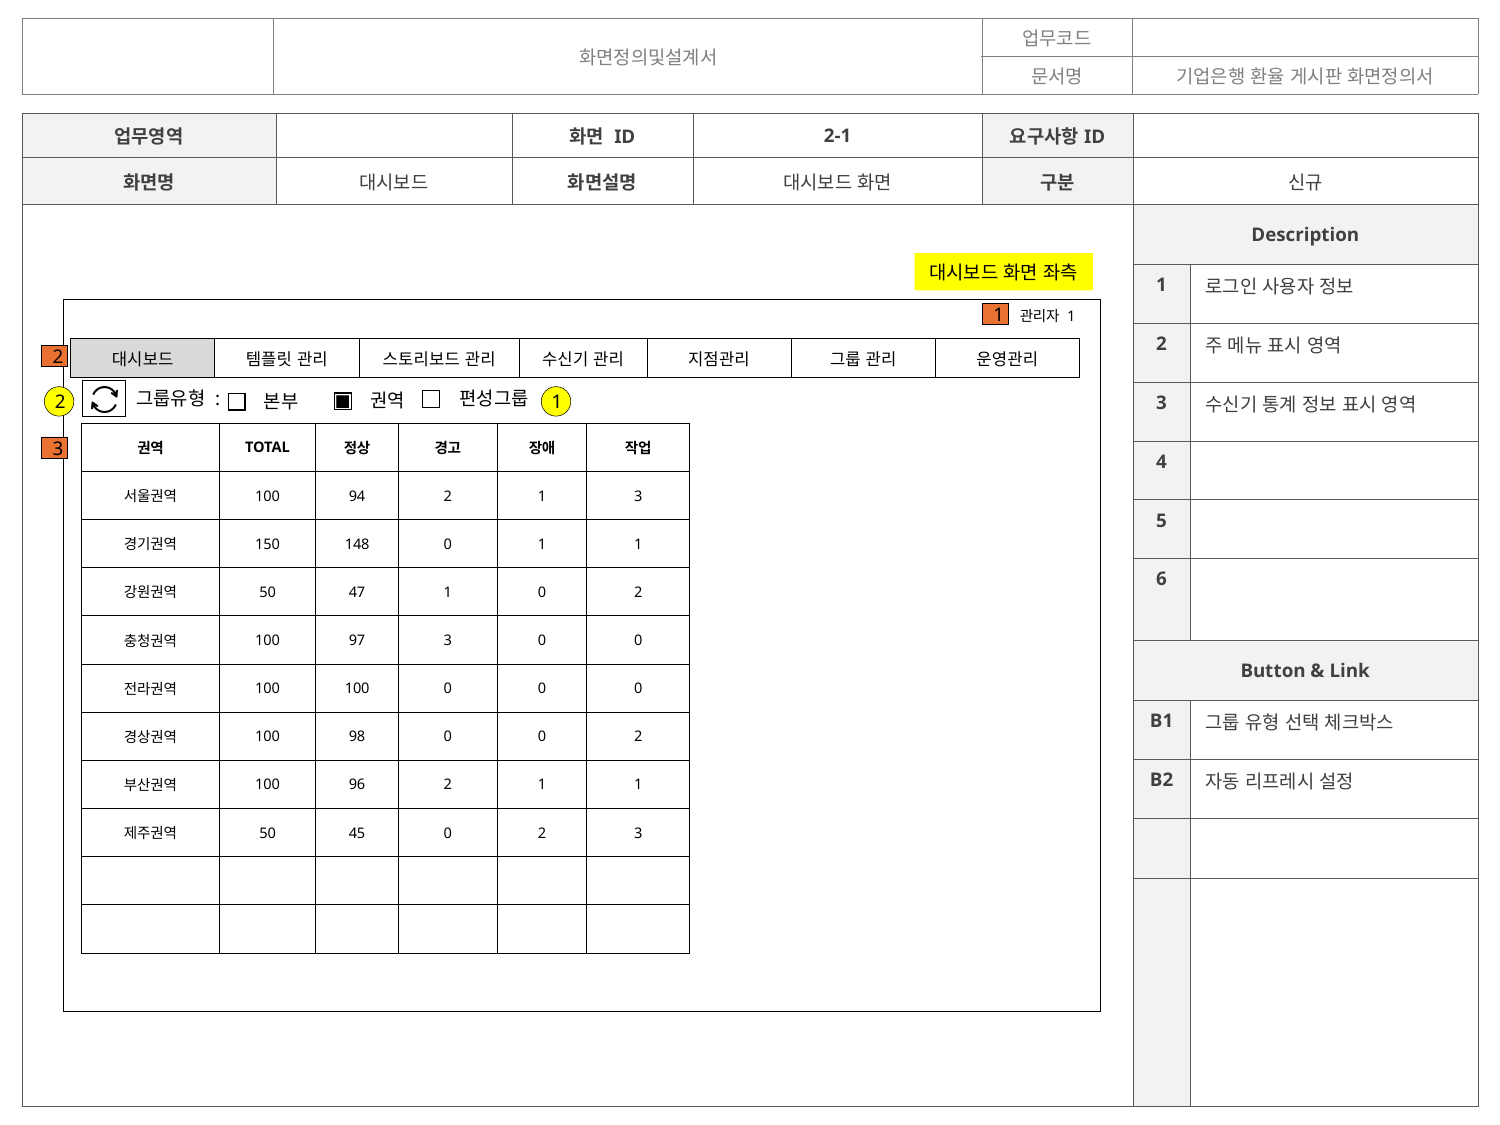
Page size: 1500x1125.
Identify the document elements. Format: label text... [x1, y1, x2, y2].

table_cell [587, 905, 689, 953]
table_cell 0 [399, 809, 497, 856]
table_header [1133, 19, 1478, 56]
table_cell [498, 905, 586, 953]
table_header 장애 [498, 424, 586, 471]
table_cell 2 [399, 472, 497, 519]
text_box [228, 381, 316, 421]
table_cell 전라권역 [82, 665, 219, 712]
table_cell 1 [587, 761, 689, 808]
table_header 정상 [316, 424, 398, 471]
text_box 3 [40, 435, 69, 460]
table_cell 대시보드 화면 [694, 158, 982, 204]
table_cell 2 [587, 568, 689, 615]
table_cell 1 [587, 520, 689, 567]
table_cell 150 [220, 520, 315, 567]
table_cell [399, 857, 497, 904]
table_header 경고 [399, 424, 497, 471]
table_header 요구사항ID [983, 114, 1133, 157]
picture [90, 385, 118, 413]
table_cell 문서명 [983, 57, 1132, 94]
table_cell Description [1134, 205, 1478, 264]
table_cell 부산권역 [82, 761, 219, 808]
table_cell 0 [399, 520, 497, 567]
table_cell 자동 리프레시 설정 [1191, 760, 1478, 818]
table_cell 0 [587, 665, 689, 712]
text_box 2 [42, 385, 76, 418]
table_cell [82, 905, 219, 953]
table_cell [220, 905, 315, 953]
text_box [319, 381, 423, 421]
table_cell 100 [316, 665, 398, 712]
table_cell 경상권역 [82, 713, 219, 760]
table_cell [316, 857, 398, 904]
table_cell B2 [1134, 760, 1190, 818]
table_cell 98 [316, 713, 398, 760]
text_box [81, 379, 126, 418]
table_header 업무영역 [23, 114, 276, 157]
table_header 지점관리 [648, 339, 791, 377]
table_header 권역 [82, 424, 219, 471]
table_header 화면정의및설계서 [274, 19, 982, 94]
table_cell 2 [498, 809, 586, 856]
table_cell [316, 905, 398, 953]
table_cell [1191, 879, 1478, 1106]
table_cell 96 [316, 761, 398, 808]
table_header 스토리보드 관리 [360, 339, 519, 377]
table_cell 0 [587, 616, 689, 664]
table_cell 3 [399, 616, 497, 664]
table_header 그룹 관리 [792, 339, 935, 377]
table_cell 97 [316, 616, 398, 664]
table_cell [23, 205, 1133, 1106]
text_box 대시보드 화면 좌측 [914, 253, 1093, 291]
table_cell 1 [498, 472, 586, 519]
table_cell 구분 [983, 158, 1133, 204]
table_cell 47 [316, 568, 398, 615]
table_cell 2 [587, 713, 689, 760]
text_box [422, 378, 548, 418]
table_cell [1191, 559, 1478, 640]
table_cell 100 [220, 713, 315, 760]
table_cell 충청권역 [82, 616, 219, 664]
table_cell 강원권역 [82, 568, 219, 615]
table_cell 로그인 사용자 정보 [1191, 265, 1478, 323]
table_header 수신기 관리 [520, 339, 647, 377]
table_cell 5 [1134, 500, 1190, 558]
table_cell [220, 857, 315, 904]
table_cell [1134, 879, 1190, 1106]
table_header 업무코드 [983, 19, 1132, 56]
table_cell 그룹 유형 선택 체크박스 [1191, 701, 1478, 759]
table_cell 1 [498, 520, 586, 567]
table_cell 100 [220, 665, 315, 712]
text_box 그룹유형 : [126, 379, 236, 417]
table_cell 0 [498, 665, 586, 712]
table_cell 3 [587, 809, 689, 856]
table_cell [1191, 500, 1478, 558]
table_cell 2 [1134, 324, 1190, 382]
table_cell 3 [587, 472, 689, 519]
table_cell 50 [220, 809, 315, 856]
table_cell [82, 857, 219, 904]
table_cell 수신기 통계 정보 표시 영역 [1191, 383, 1478, 441]
text_box 1 [981, 302, 1010, 326]
table_cell 100 [220, 472, 315, 519]
table_cell 94 [316, 472, 398, 519]
table_cell 제주권역 [82, 809, 219, 856]
table_header 운영관리 [936, 339, 1079, 377]
table_cell 3 [1134, 383, 1190, 441]
table_cell 경기권역 [82, 520, 219, 567]
table_cell 100 [220, 761, 315, 808]
text_box 관리자 1 [1005, 299, 1091, 332]
table_cell [399, 905, 497, 953]
table_header [277, 114, 512, 157]
table_cell 대시보드 [277, 158, 512, 204]
table_cell 0 [498, 713, 586, 760]
table_cell 화면설명 [513, 158, 693, 204]
table_cell 1 [399, 568, 497, 615]
table_header [23, 19, 273, 94]
table_cell [1191, 819, 1478, 878]
table_cell B1 [1134, 701, 1190, 759]
table_header 템플릿 관리 [215, 339, 359, 377]
table_cell 2 [399, 761, 497, 808]
text_box 1 [548, 385, 573, 418]
table_cell 1 [1134, 265, 1190, 323]
table_cell 45 [316, 809, 398, 856]
table_header 2-1 [694, 114, 982, 157]
table_cell 148 [316, 520, 398, 567]
table_cell 50 [220, 568, 315, 615]
table_header 작업 [587, 424, 689, 471]
table_cell 0 [498, 568, 586, 615]
table_cell [1134, 819, 1190, 878]
table_cell 6 [1134, 559, 1190, 640]
table_cell 기업은행 환율 게시판 화면정의서 [1133, 57, 1478, 94]
table_header [1134, 114, 1478, 157]
table_cell 0 [399, 713, 497, 760]
table_cell 100 [220, 616, 315, 664]
table_cell 화면명 [23, 158, 276, 204]
table_cell 0 [498, 616, 586, 664]
table_header 대시보드 [71, 339, 214, 377]
table_cell 4 [1134, 442, 1190, 499]
table_cell Button & Link [1134, 641, 1478, 700]
table_cell 주 메뉴 표시 영역 [1191, 324, 1478, 382]
table_cell 0 [399, 665, 497, 712]
text_box [62, 298, 1102, 1013]
table_cell 서울권역 [82, 472, 219, 519]
table_header 화면 ID [513, 114, 693, 157]
table_header TOTAL [220, 424, 315, 471]
text_box 2 [40, 344, 69, 368]
table_cell 1 [498, 761, 586, 808]
table_cell [587, 857, 689, 904]
table_cell 신규 [1134, 158, 1478, 204]
table_cell [498, 857, 586, 904]
table_cell [1191, 442, 1478, 499]
